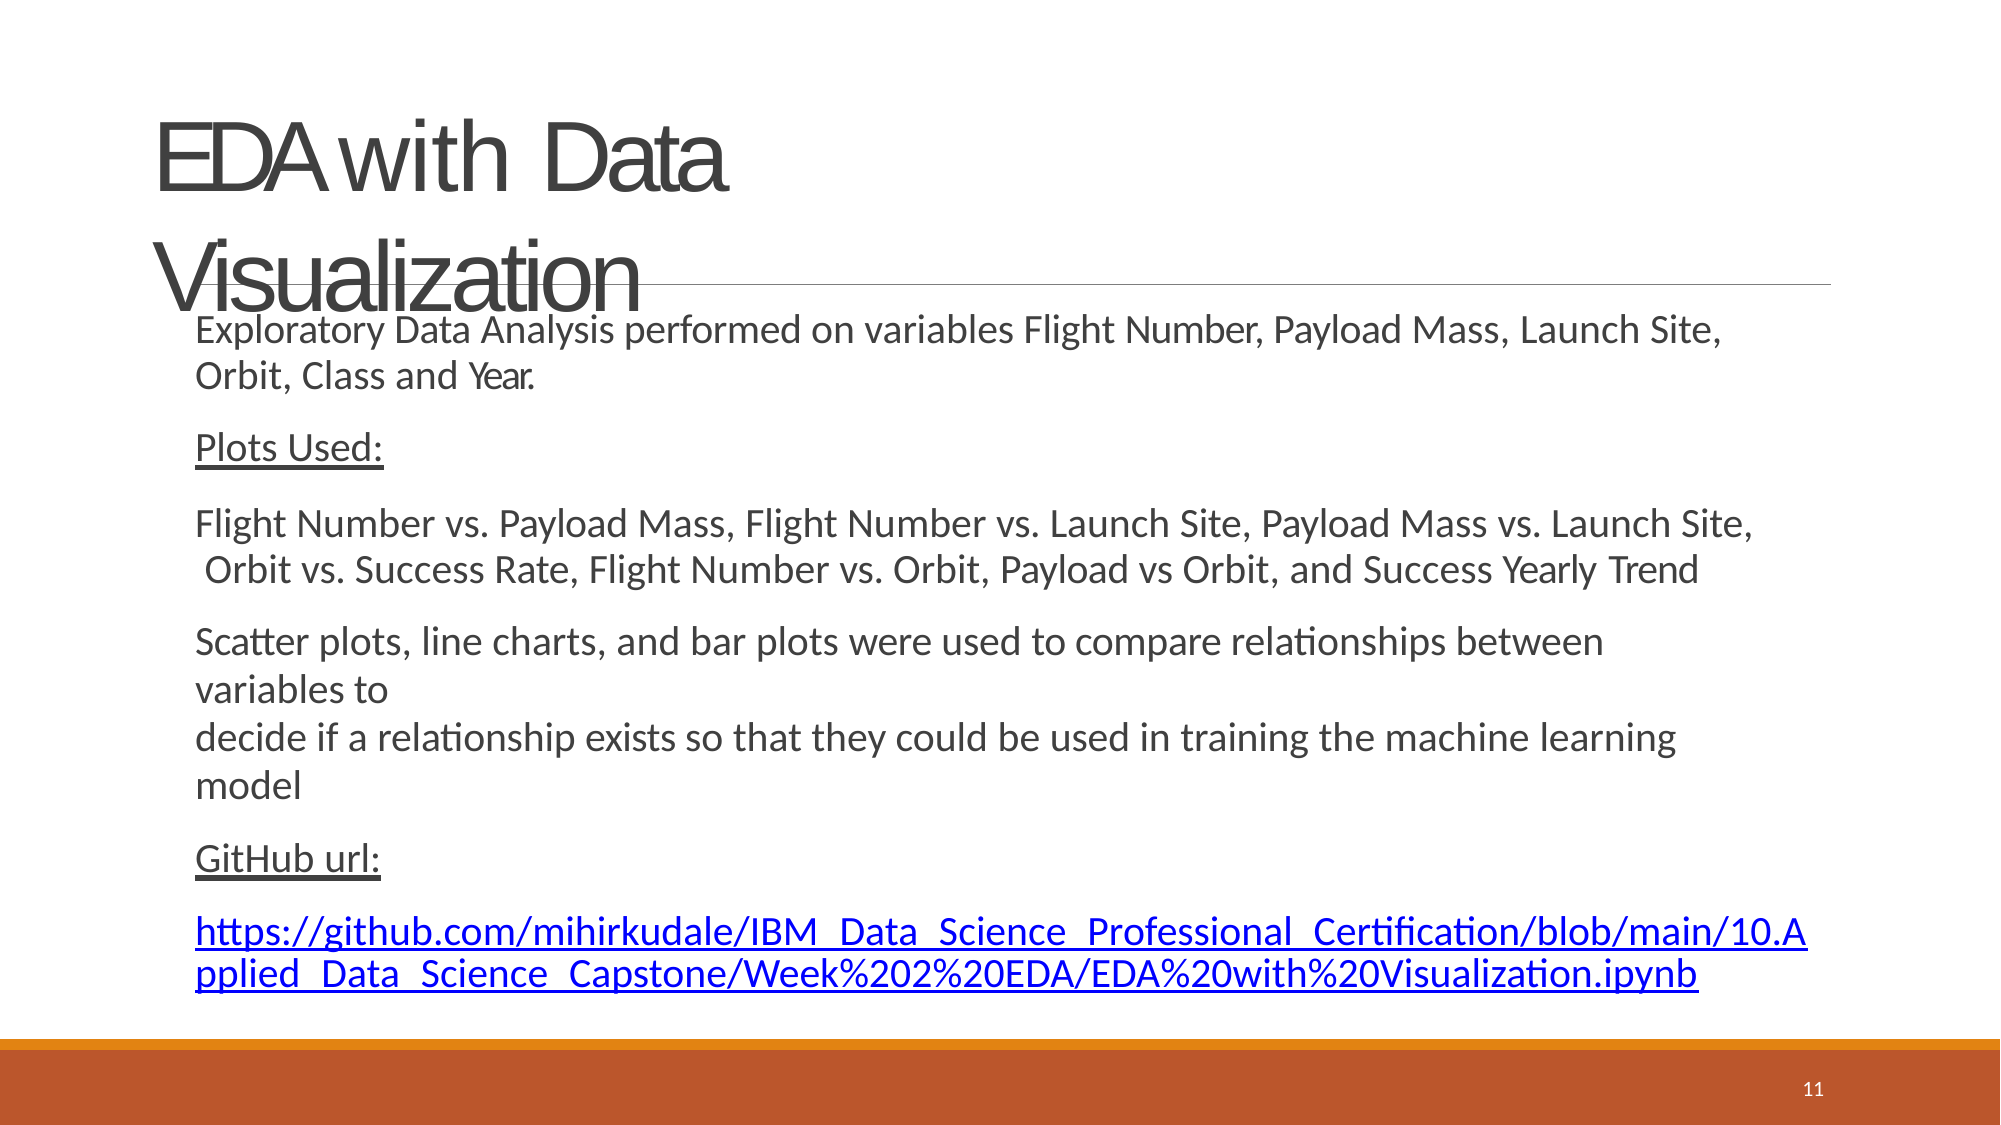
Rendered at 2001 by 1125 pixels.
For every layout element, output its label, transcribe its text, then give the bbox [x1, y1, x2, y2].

title EDA with Data Visualization [150, 89, 1223, 332]
text_box Exploratory Data Analysis performed on variables Flight Number, Payload Mass, Launch Site, Orbit, Class and Year. Plots Used: Flight Number vs. Payload Mass, Flight Number vs. Launch Site, Payload Mass vs. Launch Site, Orbit vs. Success Rate, Flight Number vs. Orbit, Payload vs Orbit, and Success Yearly Trend Scatter plots, line charts, and bar plots were used to compare relationships between variables to decide if a relationship exists so that they could be used in training the machine learning model GitHub url: https://github.com/mihirkudale/IBM_Data_Science_Professional_Certification/blob/main/10.Applied_Data_Science_Capstone/Week%202%20EDA/EDA%20with%20Visualization.ipynb [192, 299, 1828, 954]
slide_number 11 [1795, 1077, 1831, 1125]
